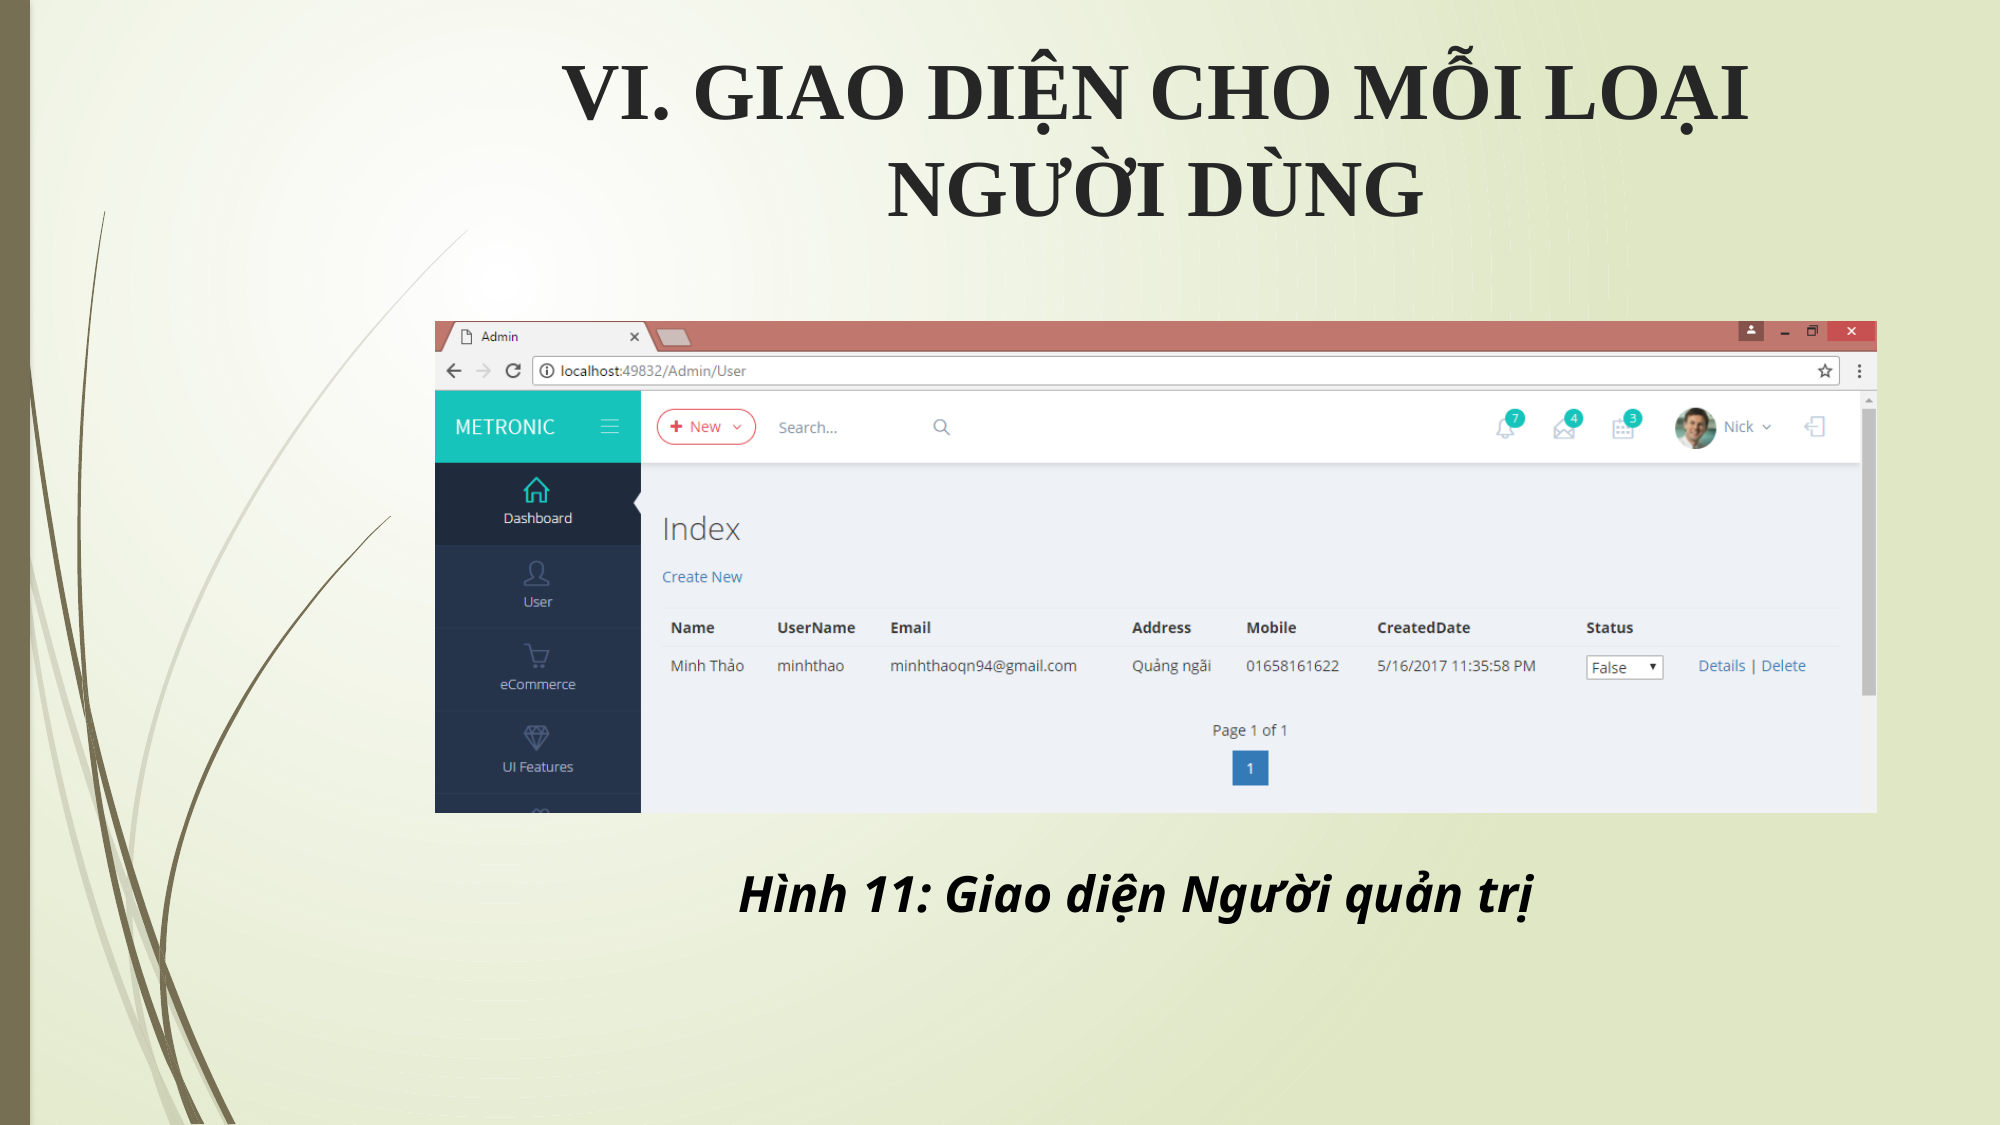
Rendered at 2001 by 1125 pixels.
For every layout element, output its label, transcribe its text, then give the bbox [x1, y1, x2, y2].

text_box Hình 11: Giao diện Người quản trị [724, 854, 1589, 930]
picture [435, 321, 1878, 813]
title VI. GIAO DIỆN CHO MỖI LOẠI NGƯỜI DÙNG [425, 31, 1888, 242]
